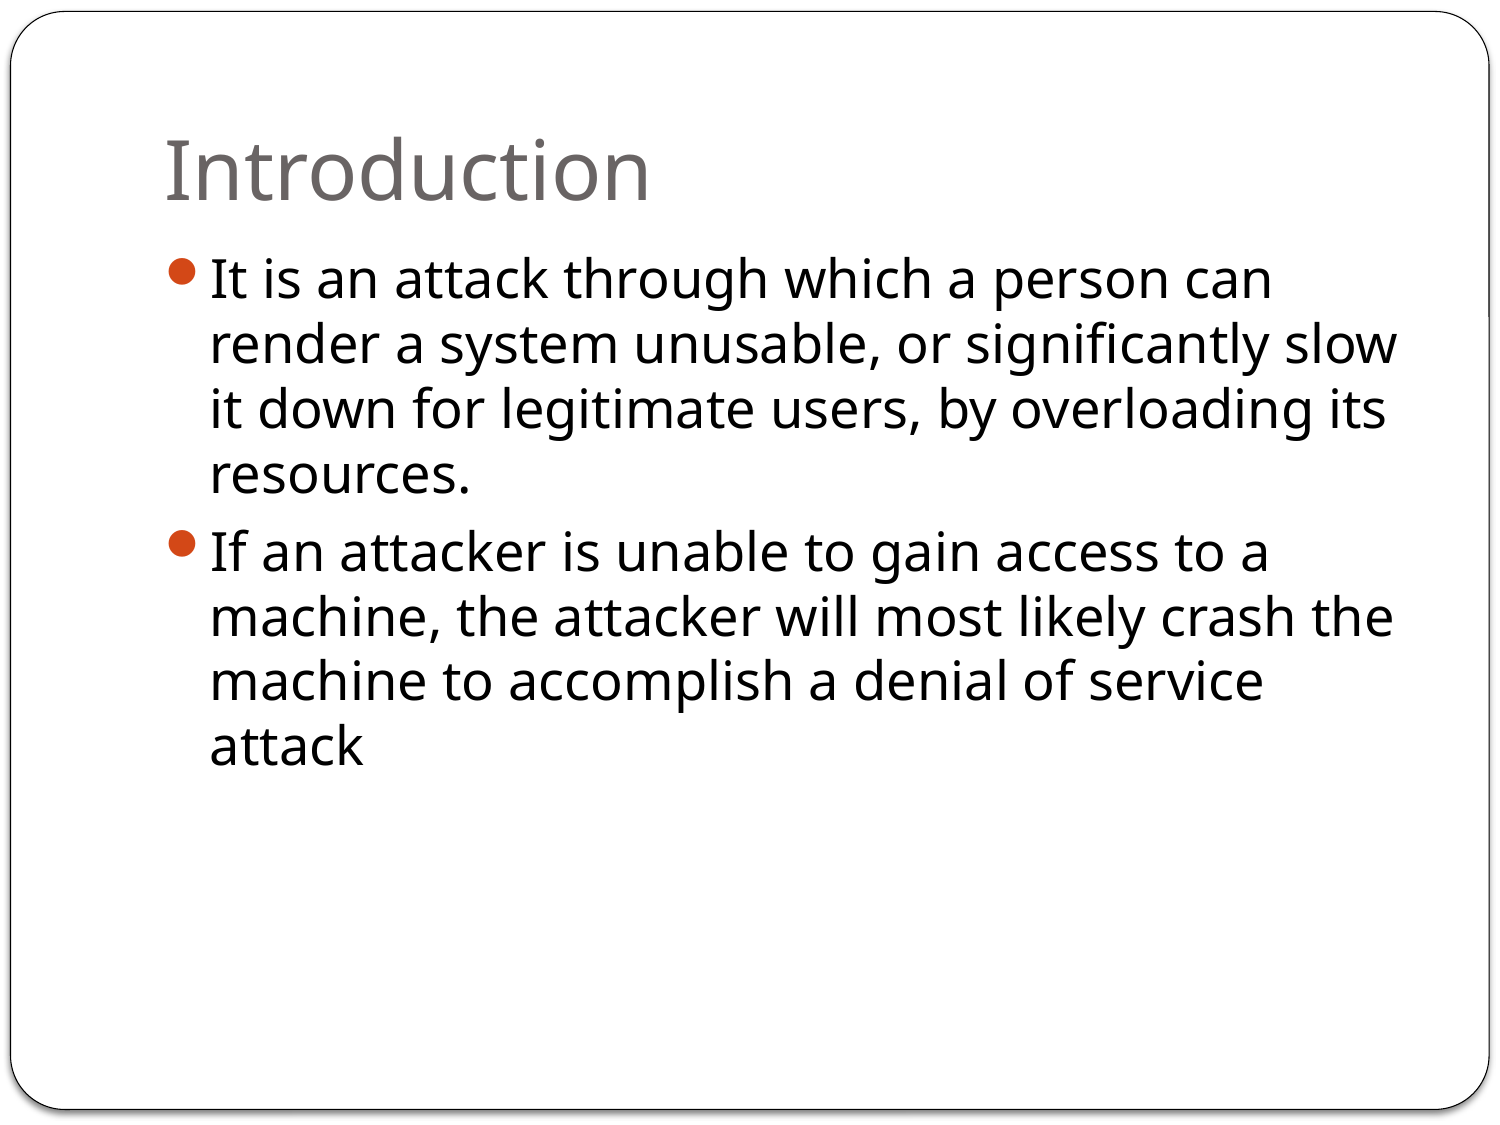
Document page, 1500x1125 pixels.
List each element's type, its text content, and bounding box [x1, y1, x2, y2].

list It is an attack through which a person can render a system unusable, or significantly slow it down for legitimate users, by overloading its resources. If an attacker is unable to gain access to a machine, the attacker will most likely crash the machine to accomplish a denial of service attack [150, 237, 1425, 988]
title Introduction [150, 45, 1425, 233]
